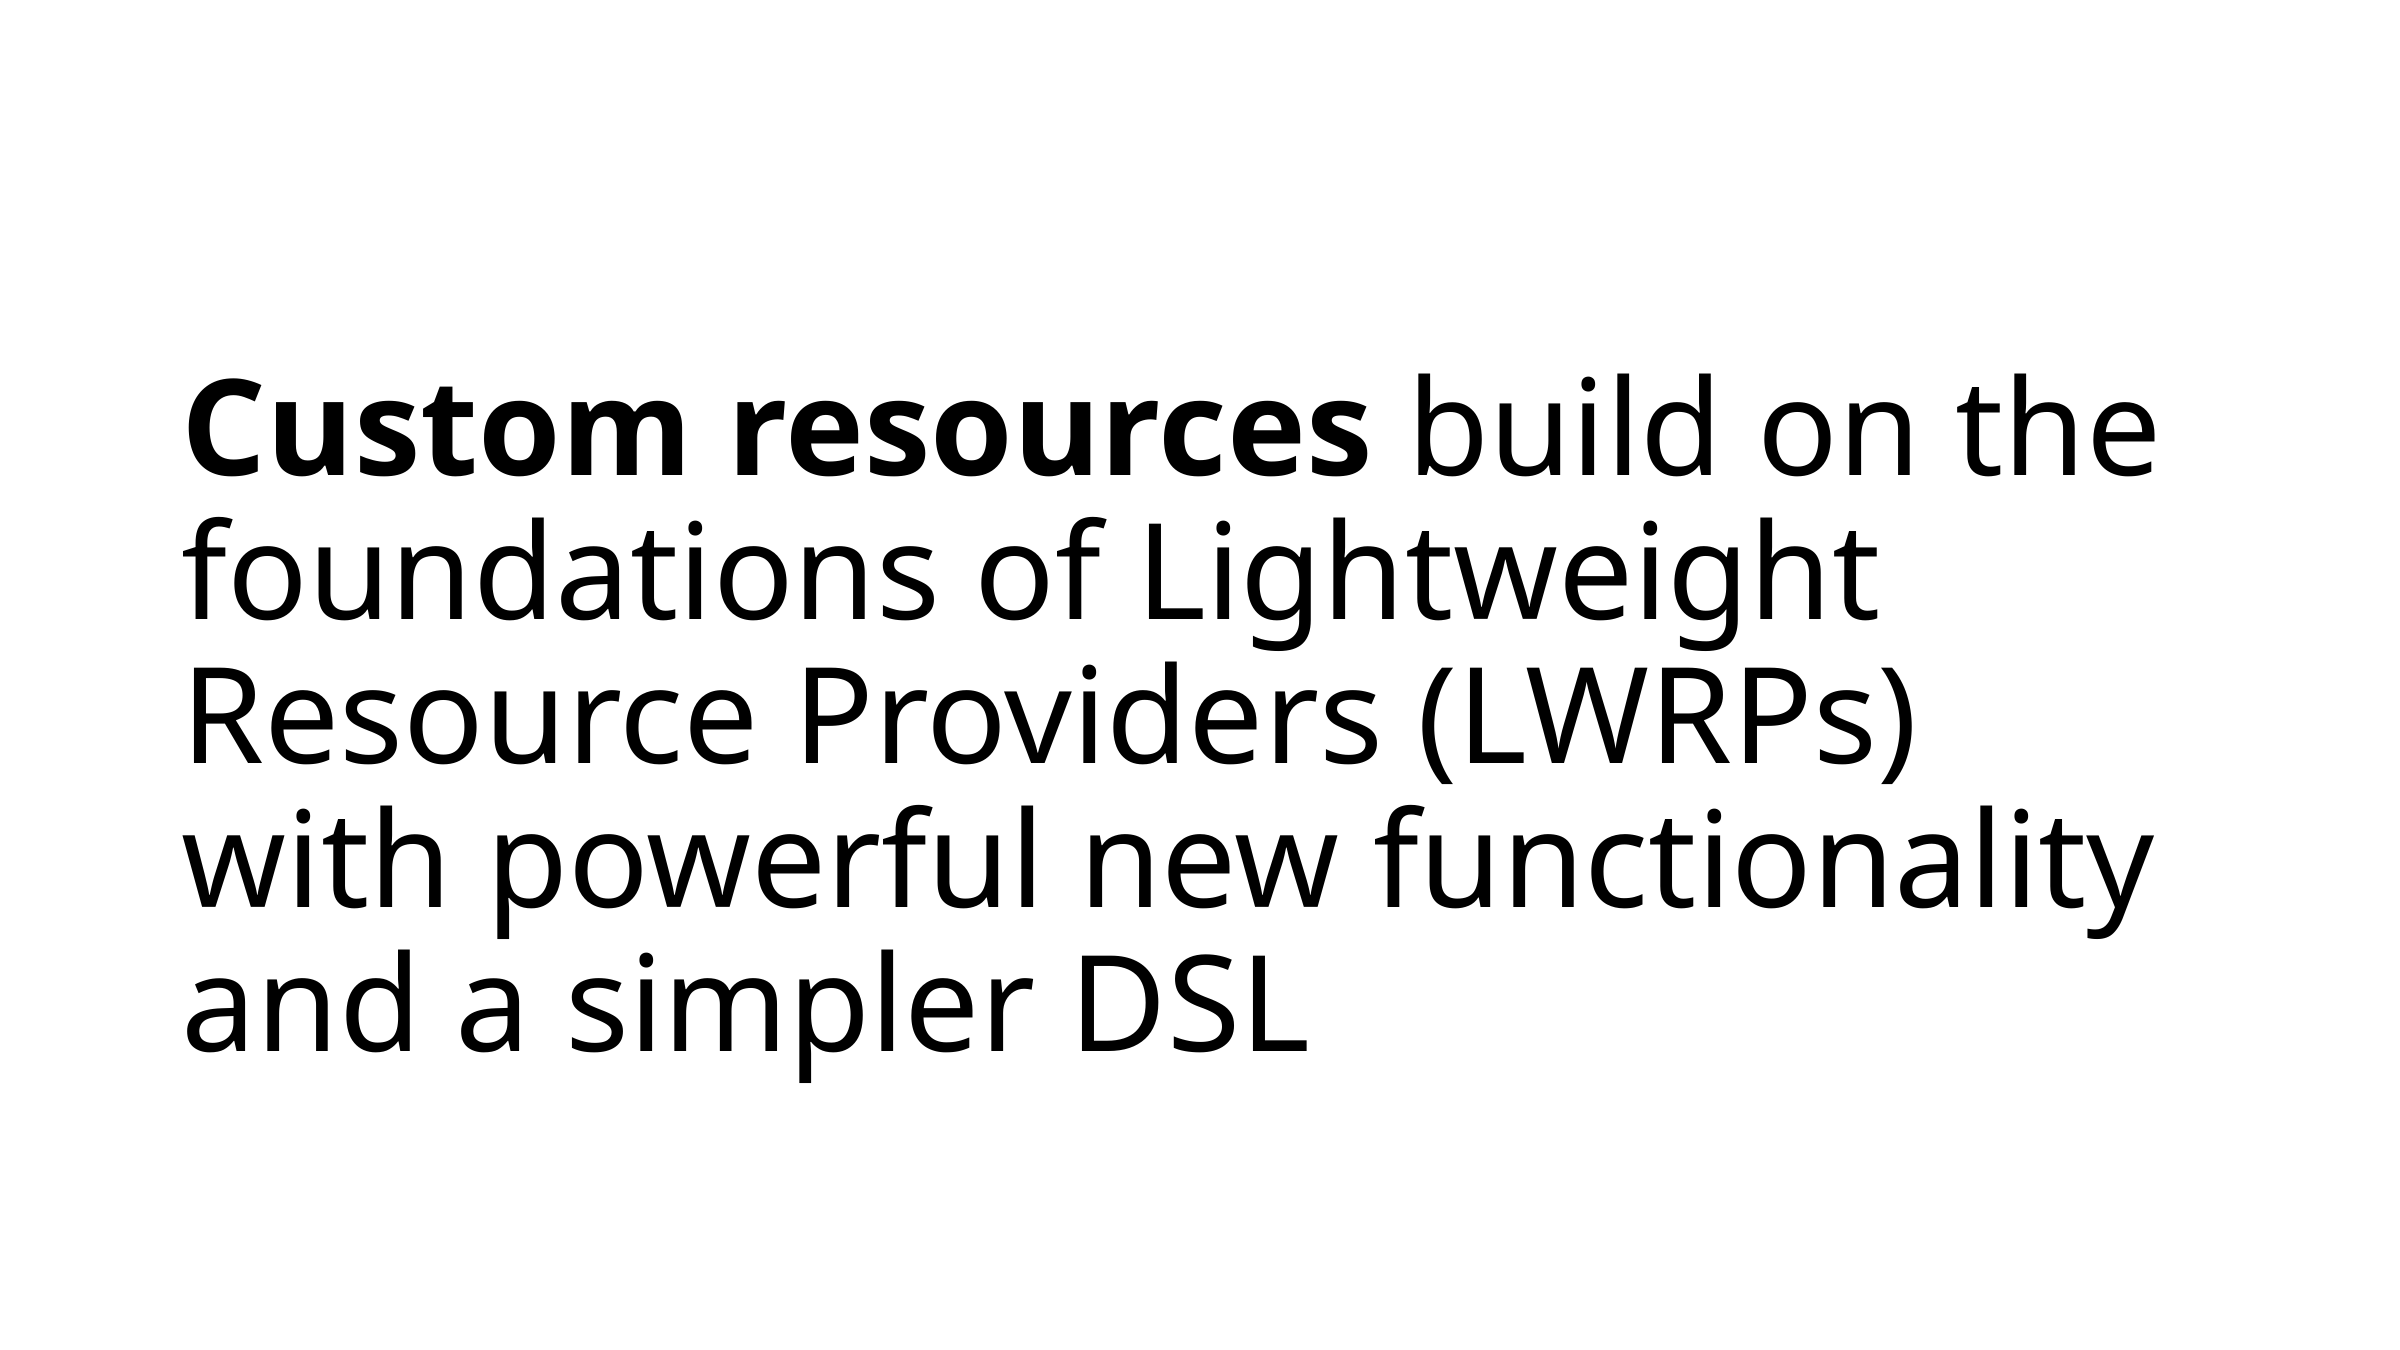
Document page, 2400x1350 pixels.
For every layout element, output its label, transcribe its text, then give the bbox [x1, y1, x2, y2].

title Custom resources build on the foundations of Lightweight Resource Providers (LWRPs) with powerful new functionality and a simpler DSL [163, 336, 2234, 1090]
